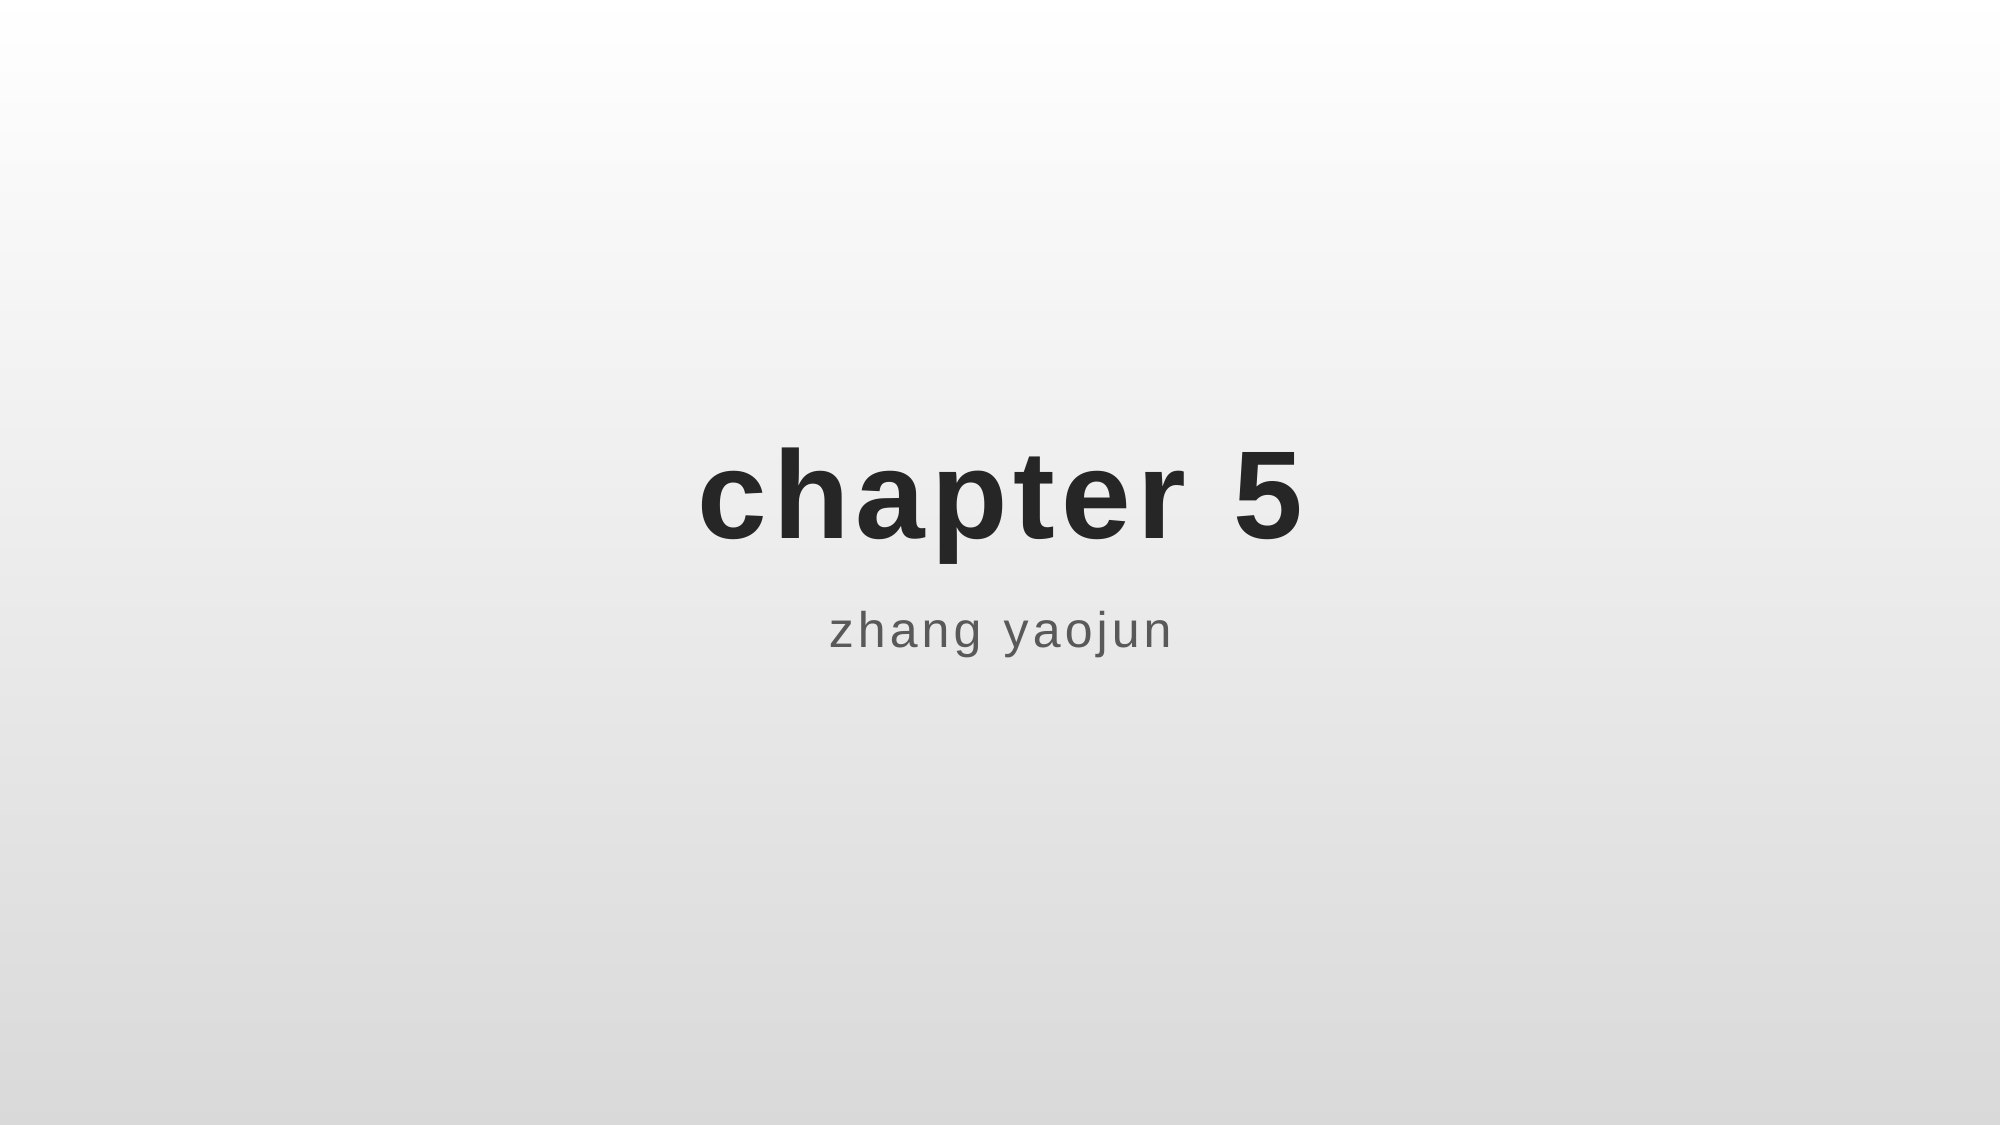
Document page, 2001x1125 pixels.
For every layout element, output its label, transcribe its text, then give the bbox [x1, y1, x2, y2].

subtitle zhang yaojun [196, 584, 1805, 826]
title chapter 5 [196, 149, 1805, 572]
